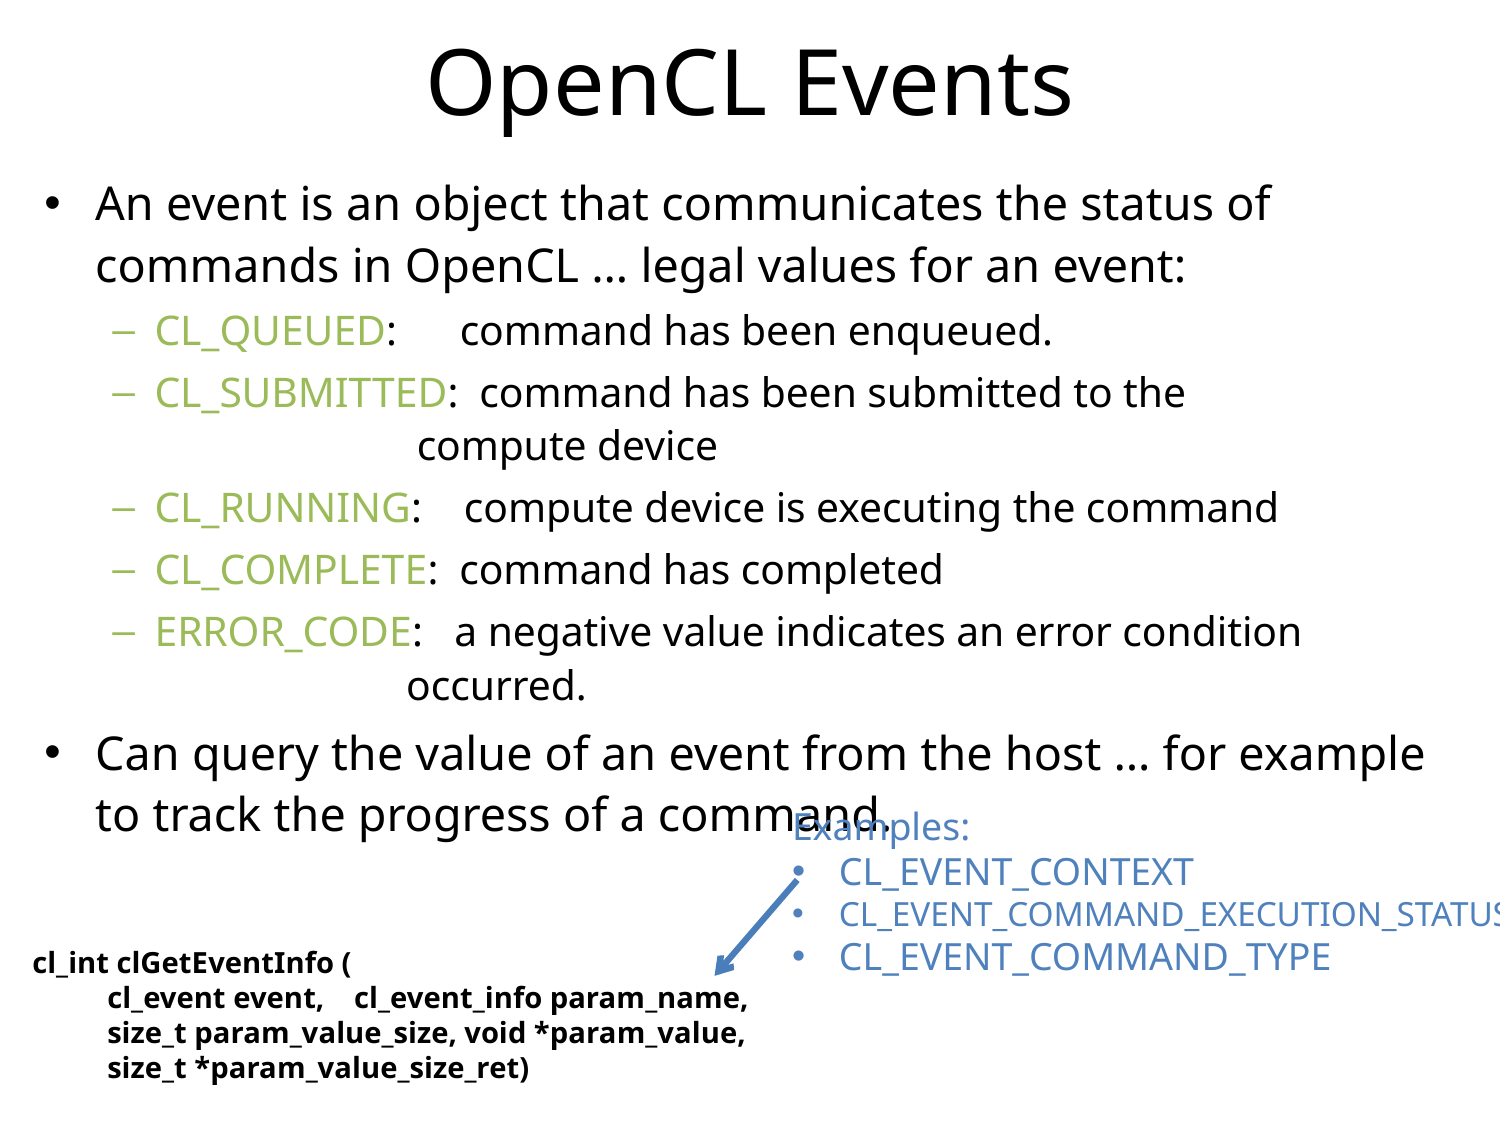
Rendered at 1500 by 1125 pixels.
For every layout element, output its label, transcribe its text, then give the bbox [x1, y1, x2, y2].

text_box Examples: CL_EVENT_CONTEXT CL_EVENT_COMMAND_EXECUTION_STATUS CL_EVENT_COMMAND_TYPE [777, 795, 1500, 986]
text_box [714, 879, 798, 977]
text_box cl_int clGetEventInfo ( cl_event event, cl_event_info param_name, size_t param_value_size, void *param_value, size_t *param_value_size_ret) [17, 937, 998, 1093]
list An event is an object that communicates the status of commands in OpenCL … legal values for an event: CL_QUEUED: command has been enqueued. CL_SUBMITTED: command has been submitted to the compute device CL_RUNNING: compute device is executing the command CL_COMPLETE: command has completed ERROR_CODE: a negative value indicates an error condition occurred. Can query the value of an event from the host … for example to track the progress of a command. [29, 160, 1471, 863]
title OpenCL Events [75, 0, 1425, 160]
